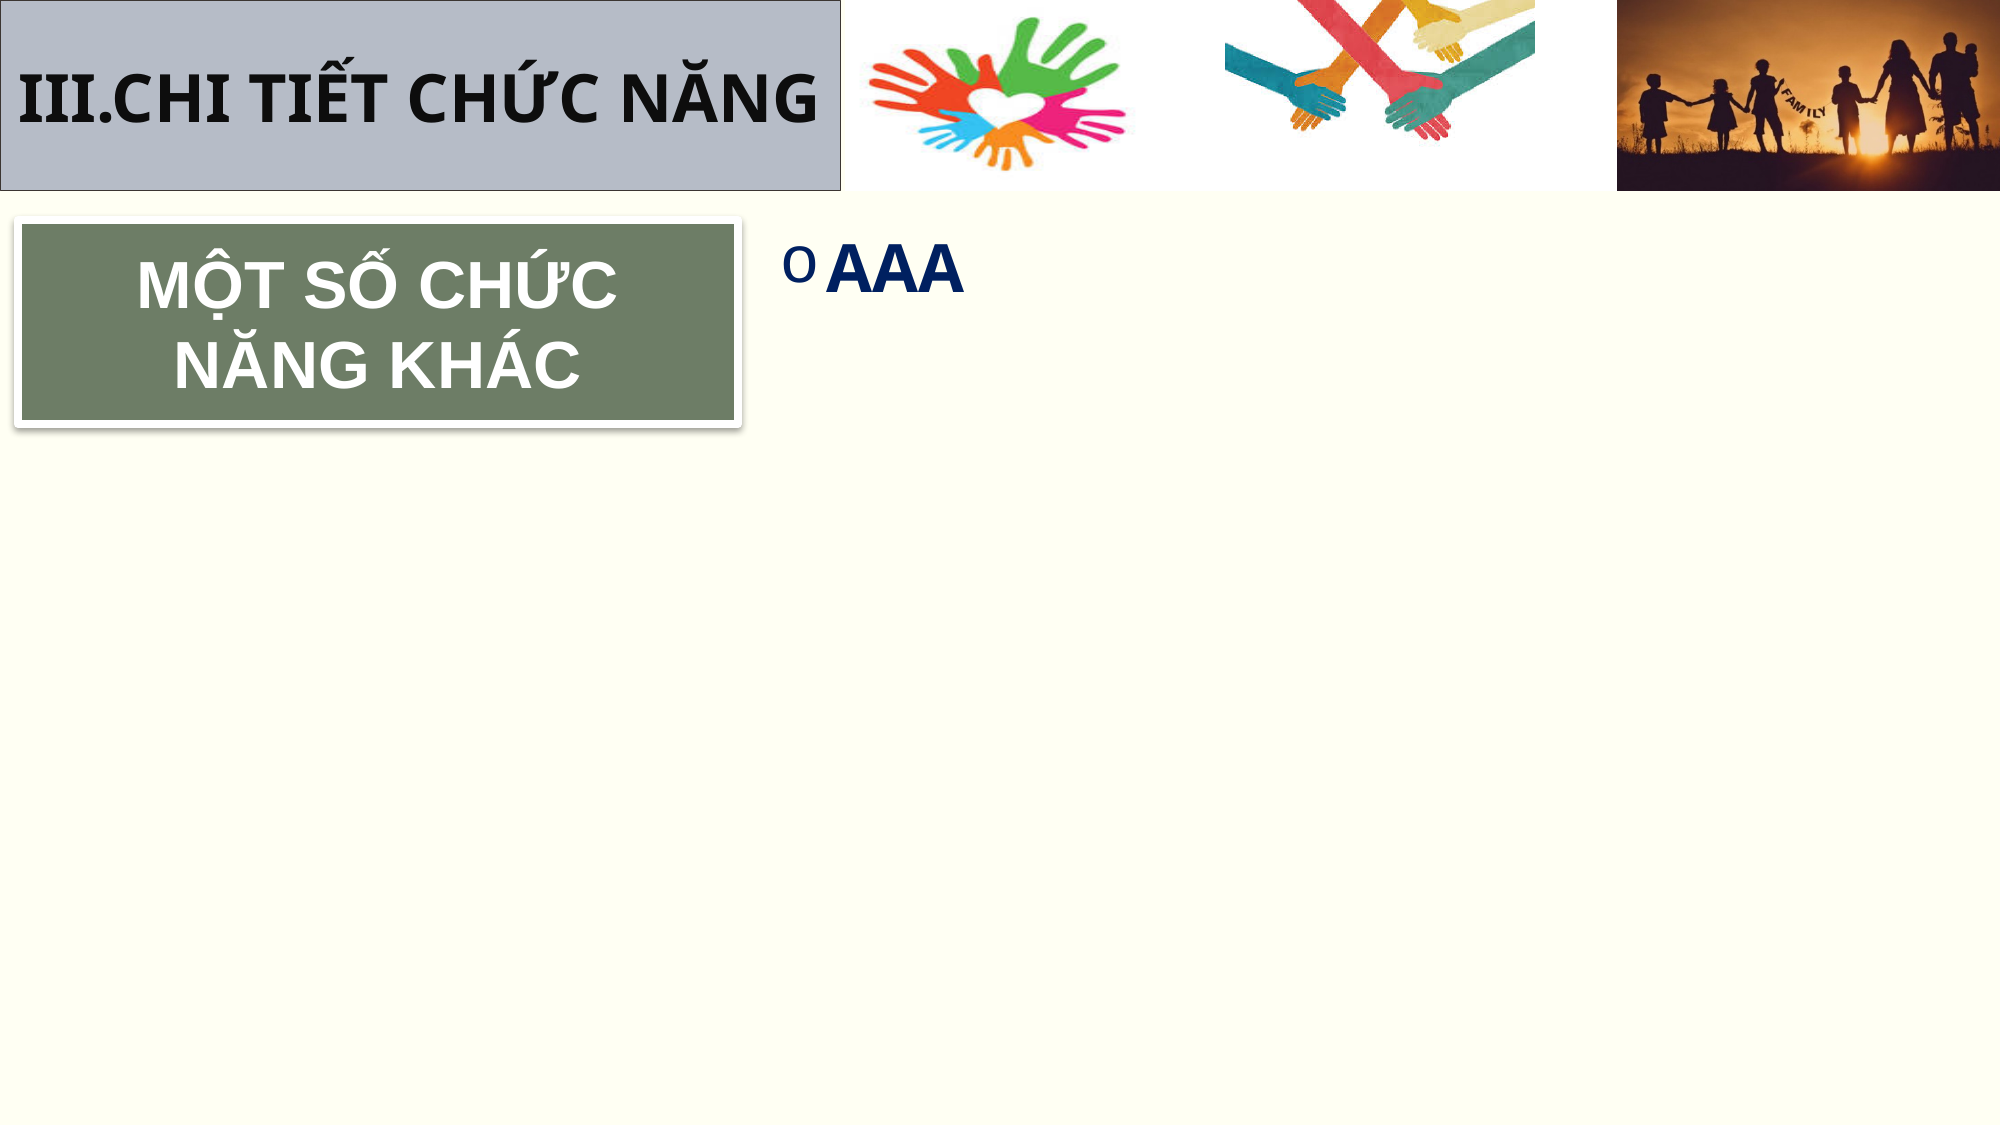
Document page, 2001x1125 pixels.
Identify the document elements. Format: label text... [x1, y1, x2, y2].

text_box III.CHI TIẾT CHỨC NĂNG [0, 0, 843, 195]
picture [845, 0, 2000, 191]
text_box AAA [764, 217, 1921, 358]
text_box MỘT SỐ CHỨC NĂNG KHÁC [14, 216, 742, 428]
